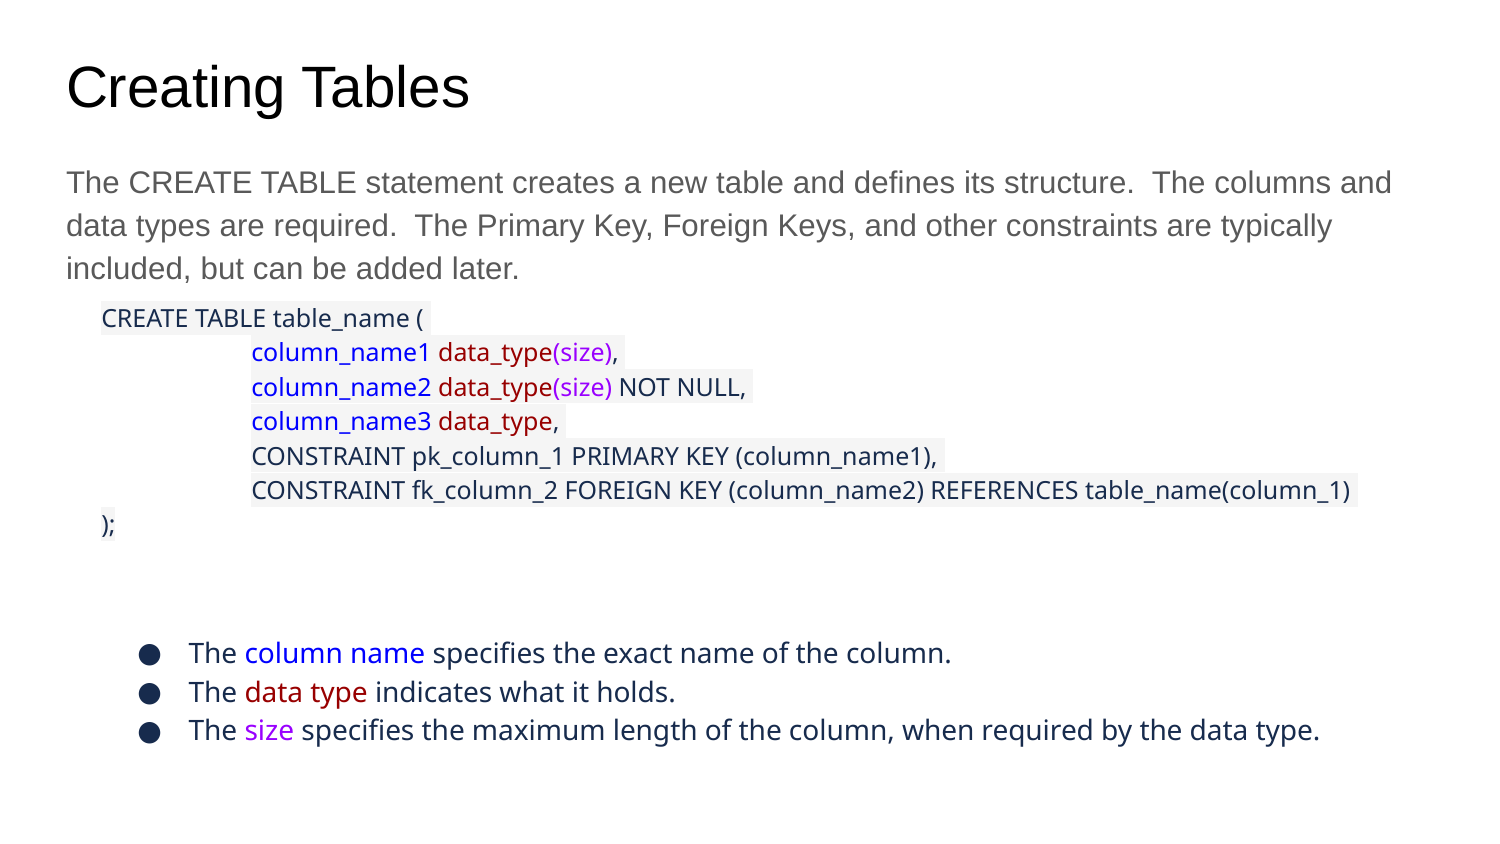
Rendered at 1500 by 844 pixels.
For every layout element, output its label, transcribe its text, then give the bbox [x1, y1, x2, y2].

text_box CREATE TABLE table_name ( column_name1 data_type(size), column_name2 data_type(size) NOT NULL, column_name3 data_type, CONSTRAINT pk_column_1 PRIMARY KEY (column_name1), CONSTRAINT fk_column_2 FOREIGN KEY (column_name2) REFERENCES table_name(column_1) ); [86, 282, 1443, 616]
title Creating Tables [51, 34, 1449, 128]
text_box The column name specifies the exact name of the column. The data type indicates what it holds. The size specifies the maximum length of the column, when required by the data type. [98, 615, 1342, 834]
list The CREATE TABLE statement creates a new table and defines its structure. The columns and data types are required. The Primary Key, Foreign Keys, and other constraints are typically included, but can be added later. [51, 141, 1449, 316]
